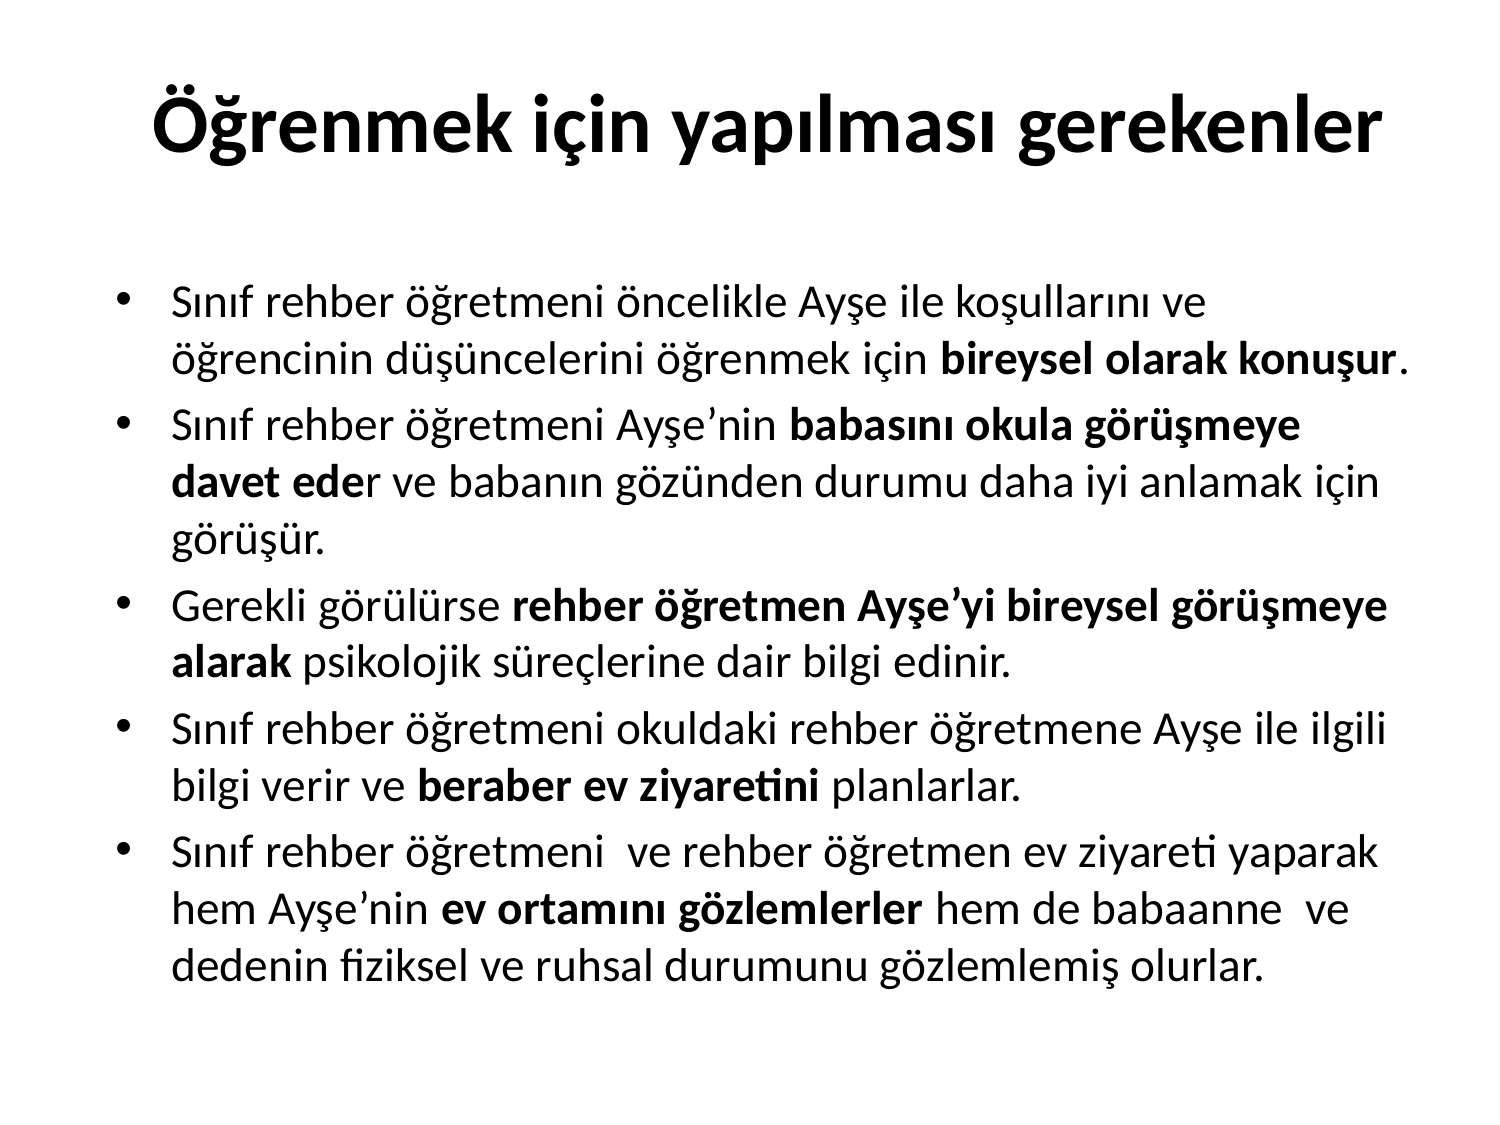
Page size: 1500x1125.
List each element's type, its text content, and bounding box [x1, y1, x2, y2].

list Sınıf rehber öğretmeni öncelikle Ayşe ile koşullarını ve öğrencinin düşüncelerini öğrenmek için bireysel olarak konuşur. Sınıf rehber öğretmeni Ayşe’nin babasını okula görüşmeye davet eder ve babanın gözünden durumu daha iyi anlamak için görüşür. Gerekli görülürse rehber öğretmen Ayşe’yi bireysel görüşmeye alarak psikolojik süreçlerine dair bilgi edinir. Sınıf rehber öğretmeni okuldaki rehber öğretmene Ayşe ile ilgili bilgi verir ve beraber ev ziyaretini planlarlar. Sınıf rehber öğretmeni ve rehber öğretmen ev ziyareti yaparak hem Ayşe’nin ev ortamını gözlemlerler hem de babaanne ve dedenin fiziksel ve ruhsal durumunu gözlemlemiş olurlar. [100, 262, 1438, 1000]
title Öğrenmek için yapılması gerekenler [100, 37, 1438, 200]
